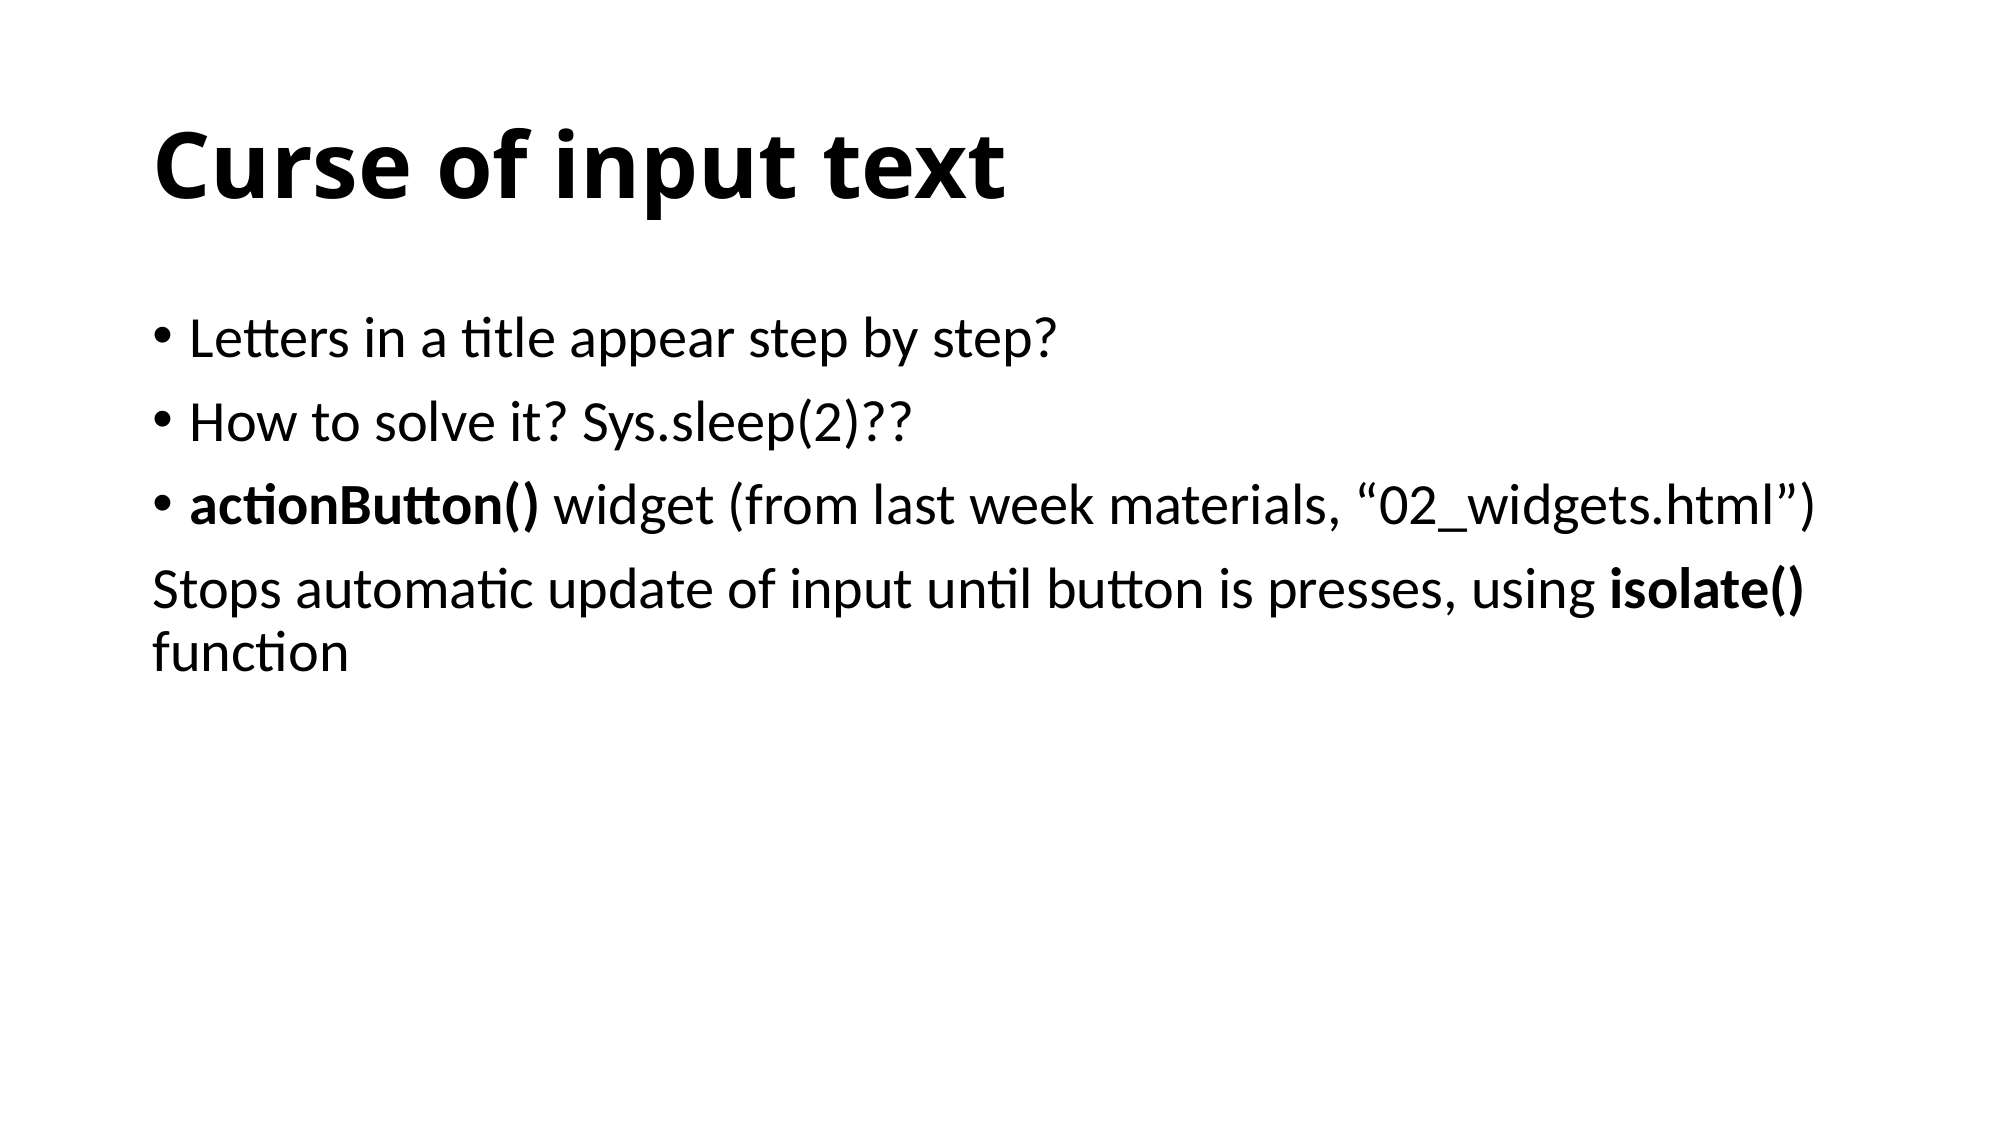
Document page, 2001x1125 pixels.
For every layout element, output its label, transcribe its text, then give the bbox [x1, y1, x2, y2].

list Letters in a title appear step by step? How to solve it? Sys.sleep(2)?? actionButton() widget (from last week materials, “02_widgets.html”) Stops automatic update of input until button is presses, using isolate() function [137, 299, 1863, 1014]
title Curse of input text [137, 59, 1863, 278]
